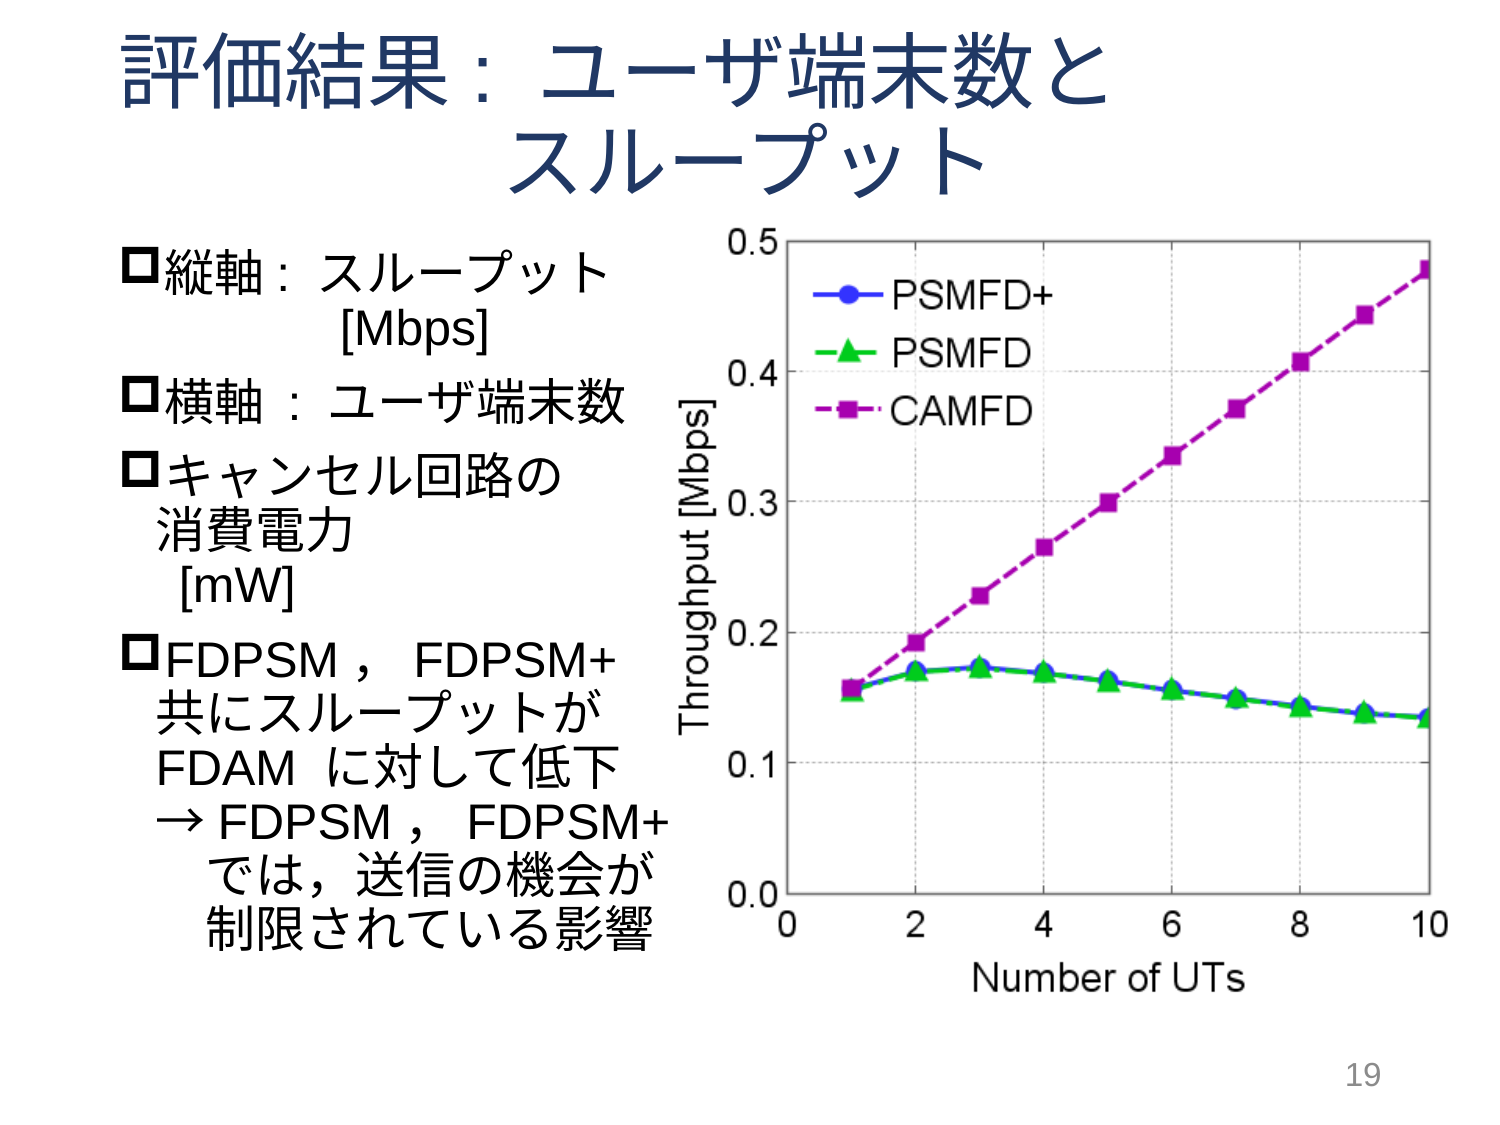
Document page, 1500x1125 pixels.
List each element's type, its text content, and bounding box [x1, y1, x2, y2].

picture [656, 208, 1462, 1014]
title 評価結果: ユーザ端末数と スループット [103, 12, 1397, 230]
slide_number 19 [1059, 1042, 1397, 1103]
